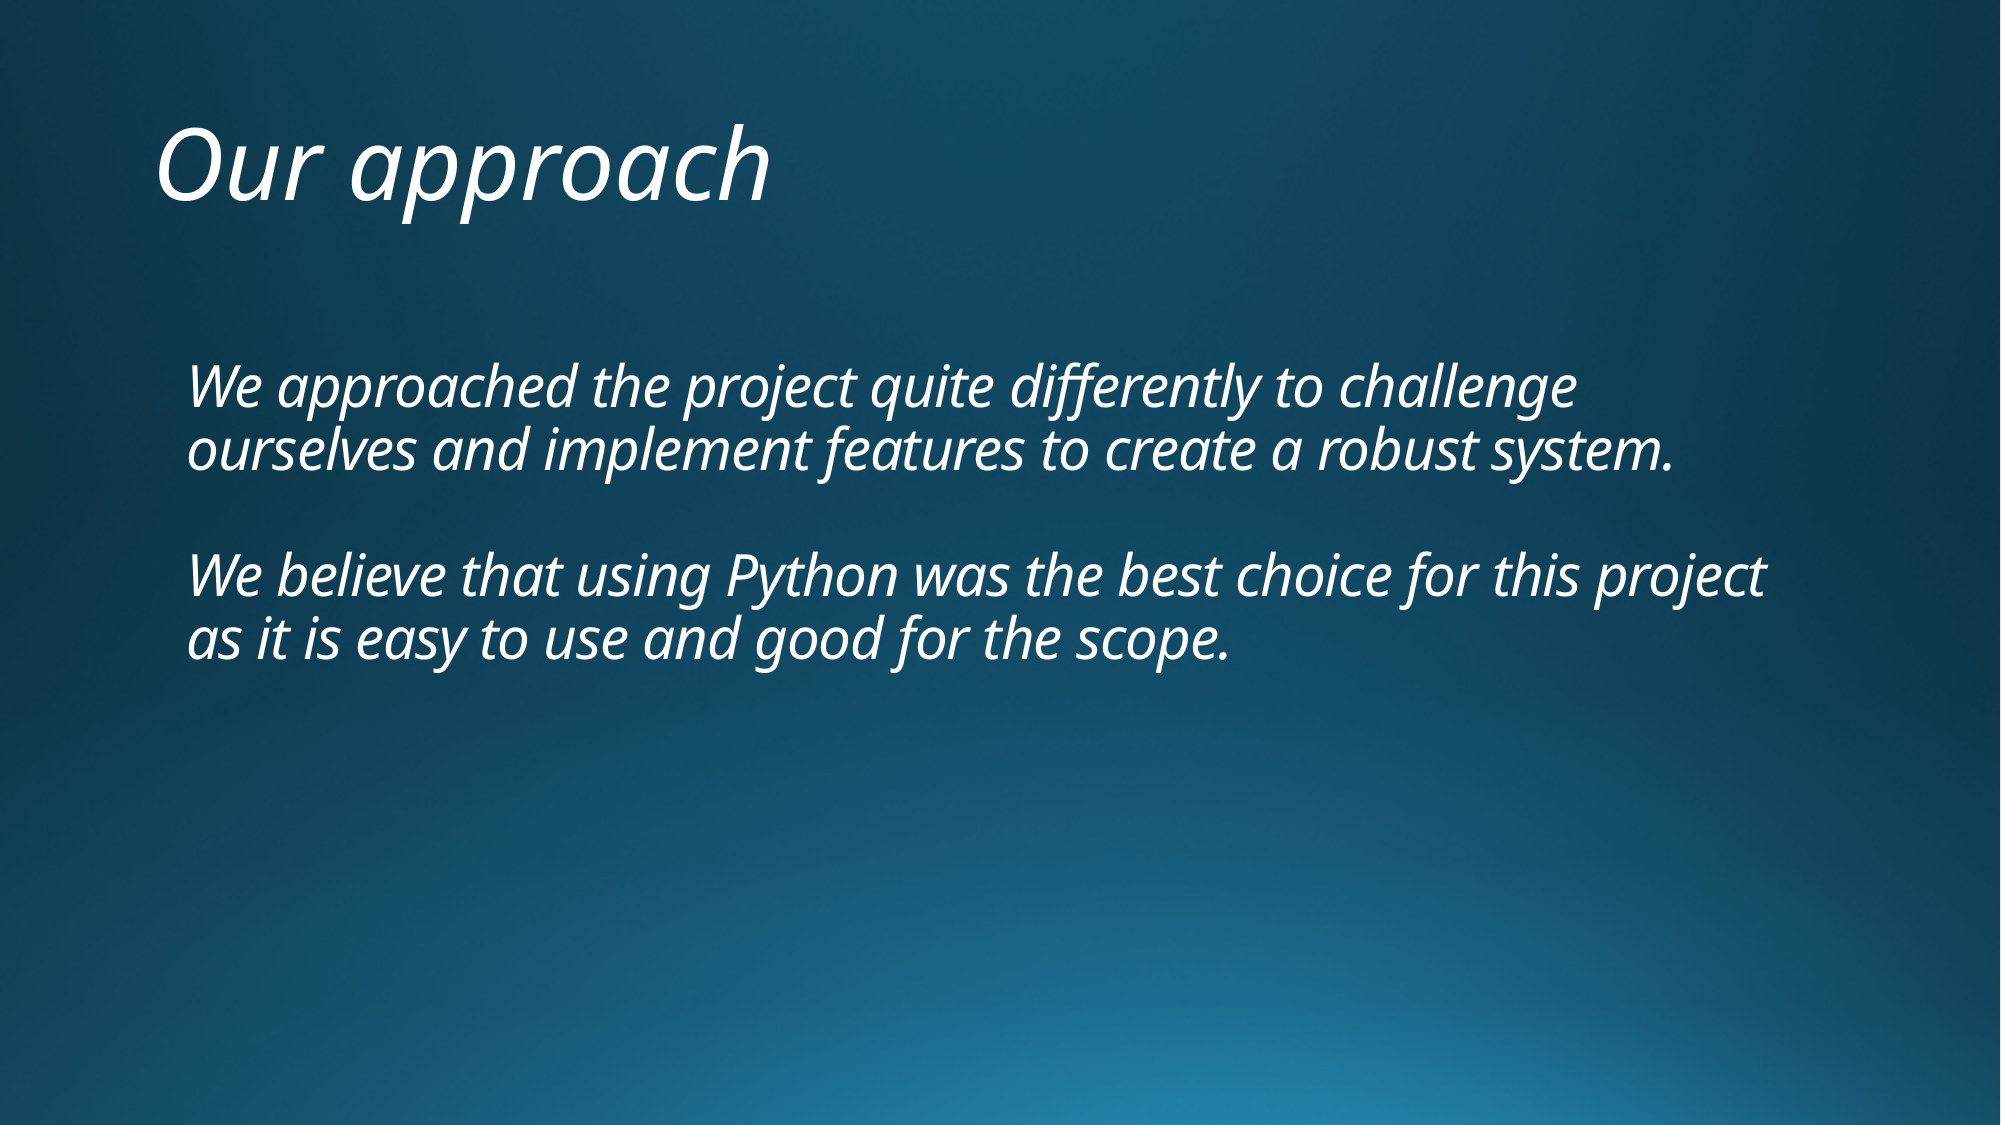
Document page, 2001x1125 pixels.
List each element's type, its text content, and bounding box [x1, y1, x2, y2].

picture [0, 0, 2001, 1125]
text_box We approached the project quite differently to challenge ourselves and implement features to create a robust system. We believe that using Python was the best choice for this project as it is easy to use and good for the scope. [171, 604, 1798, 677]
title Our approach [137, 59, 1863, 278]
